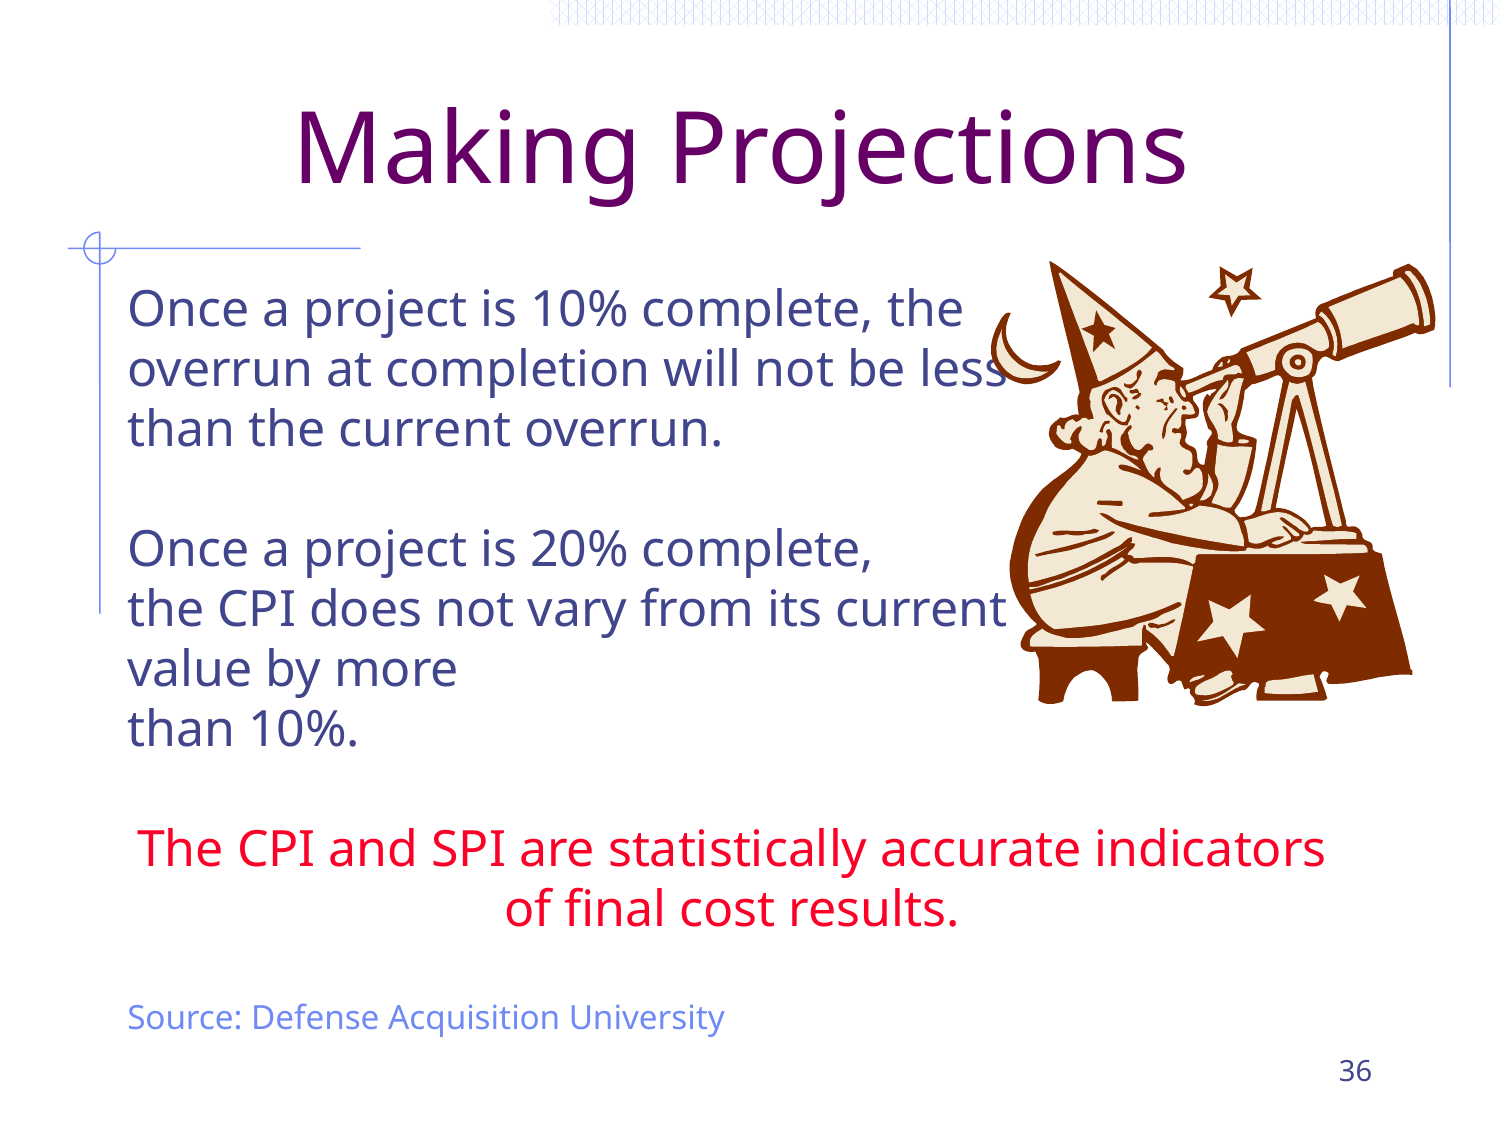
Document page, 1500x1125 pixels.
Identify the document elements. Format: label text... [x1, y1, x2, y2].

picture [986, 258, 1439, 712]
slide_number 36 [1074, 1024, 1388, 1101]
text_box Once a project is 10% complete, the overrun at completion will not be less than the current overrun. Once a project is 20% complete, the CPI does not vary from its current value by more than 10%. The CPI and SPI are statistically accurate indicators of final cost results. Source: Defense Acquisition University [112, 268, 1352, 1044]
text_box Making Projections [104, 106, 1380, 211]
